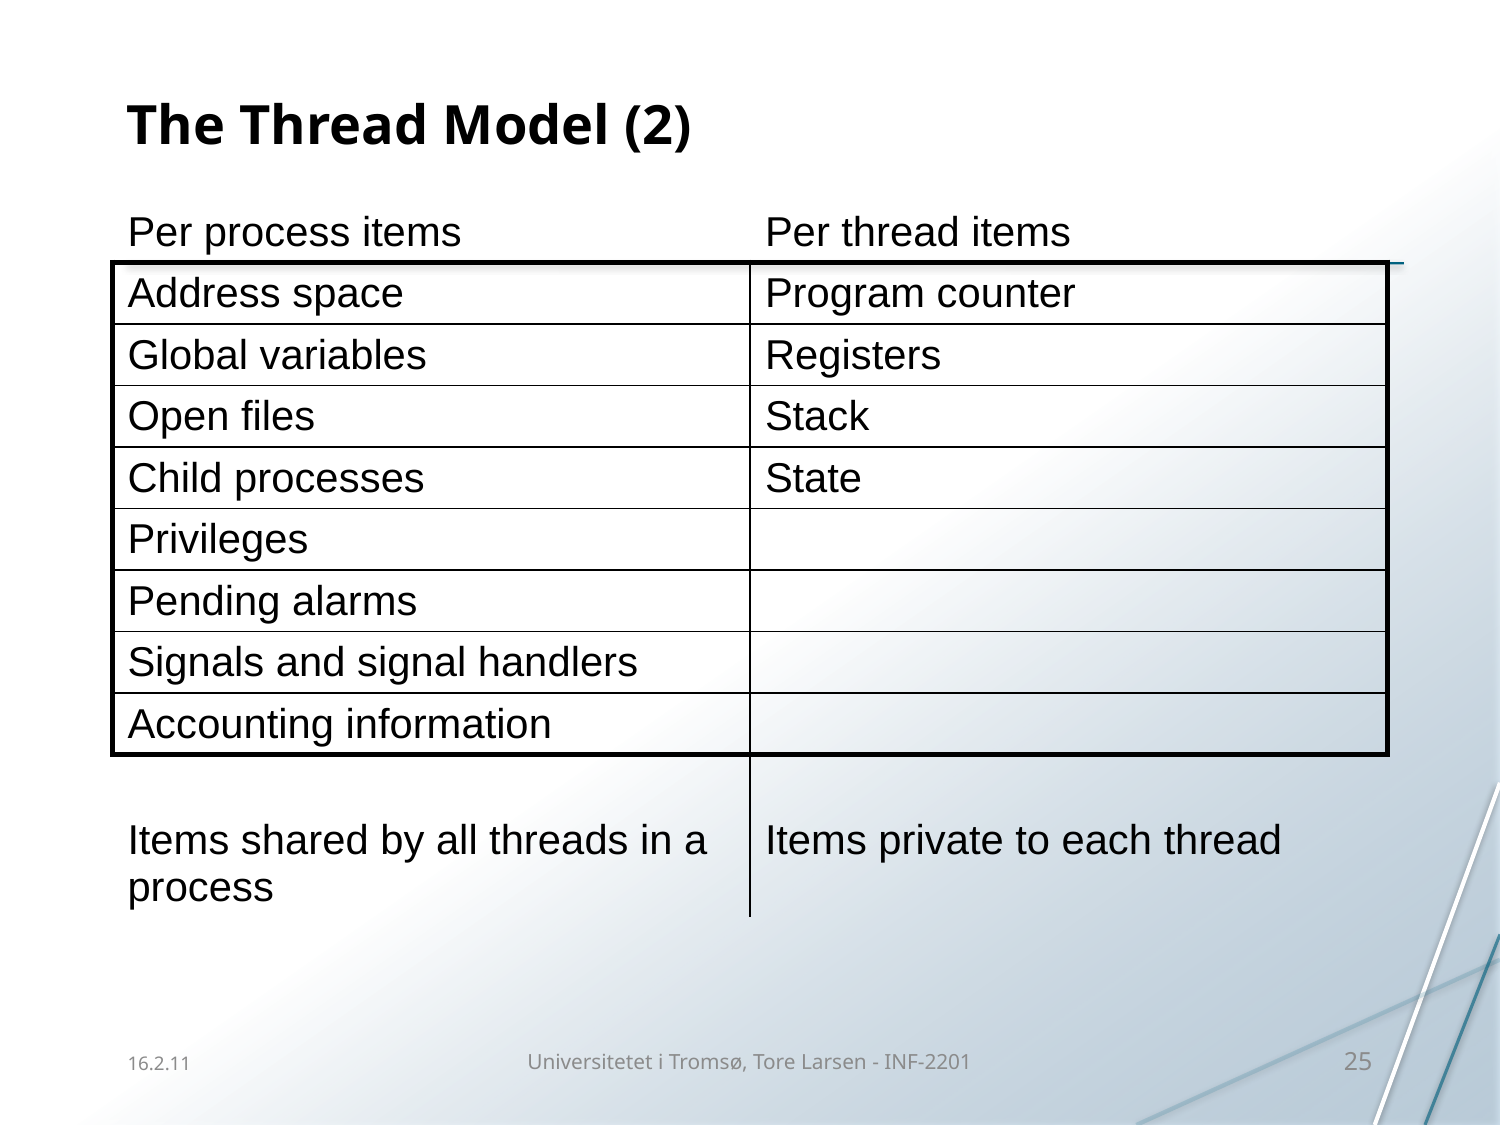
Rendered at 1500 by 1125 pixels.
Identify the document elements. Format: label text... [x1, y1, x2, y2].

slide_number 25 [1074, 1025, 1388, 1100]
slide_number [112, 1025, 425, 1100]
table_cell State [751, 448, 1385, 508]
table_cell Items shared by all threads in a process [113, 757, 749, 917]
table_cell Child processes [115, 448, 749, 508]
table_cell Accounting information [115, 694, 749, 752]
table_cell Open files [115, 386, 749, 446]
table_cell Pending alarms [115, 571, 749, 631]
table_cell Global variables [115, 325, 749, 385]
table_cell [751, 509, 1385, 569]
table_cell Stack [751, 386, 1385, 446]
title The Thread Model (2) [111, 43, 1387, 164]
table_cell [751, 571, 1385, 631]
footer Universitetet i Tromsø, Tore Larsen - INF-2201 [512, 1025, 988, 1100]
table_cell Address space [115, 265, 749, 323]
table_header Per thread items [750, 201, 1388, 260]
table_cell Privileges [115, 509, 749, 569]
table_cell [751, 694, 1385, 752]
table_cell [751, 632, 1385, 692]
table_cell Program counter [751, 265, 1385, 323]
table_header Per process items [113, 201, 750, 260]
table_cell Items private to each thread [751, 757, 1388, 917]
table_cell Registers [751, 325, 1385, 385]
table_cell Signals and signal handlers [115, 632, 749, 692]
